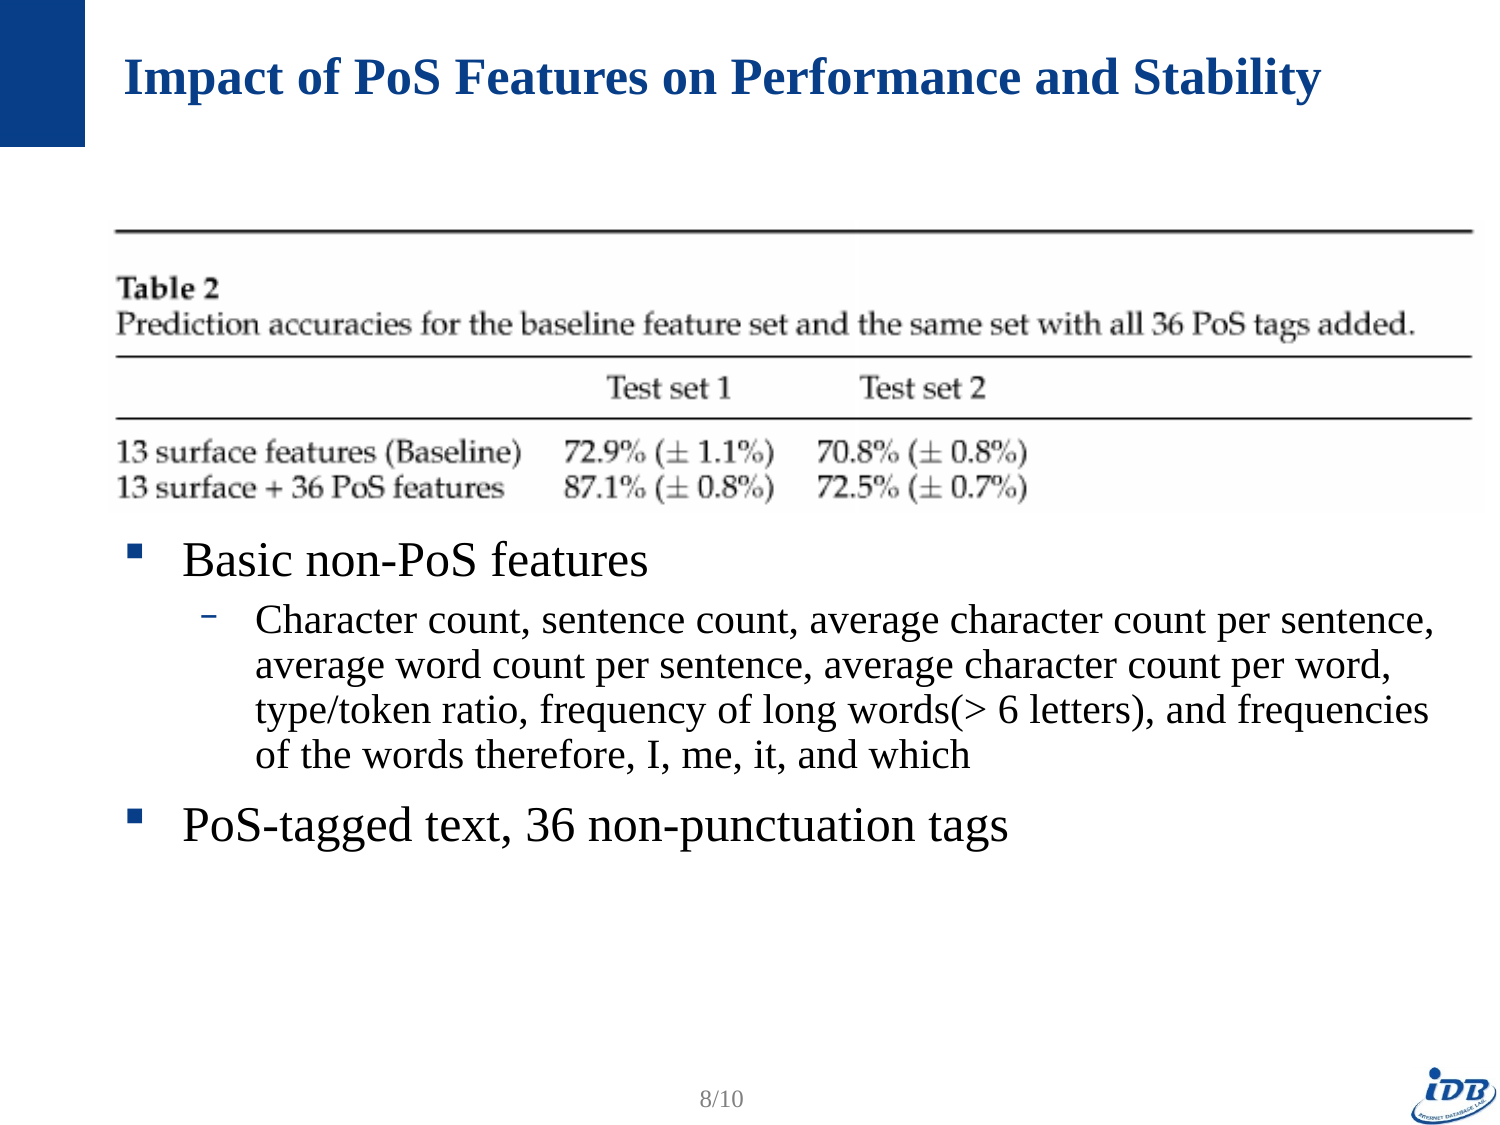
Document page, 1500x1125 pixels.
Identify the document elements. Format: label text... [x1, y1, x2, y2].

title Impact of PoS Features on Performance and Stability [108, 15, 1379, 140]
picture [1411, 1067, 1497, 1125]
picture [108, 220, 1485, 513]
picture [0, 0, 85, 147]
list Basic non-PoS features Character count, sentence count, average character count per sentence, average word count per sentence, average character count per word, type/token ratio, frequency of long words(> 6 letters), and frequencies of the words therefore, I, me, it, and which PoS-tagged text, 36 non-punctuation tags [108, 513, 1471, 1079]
